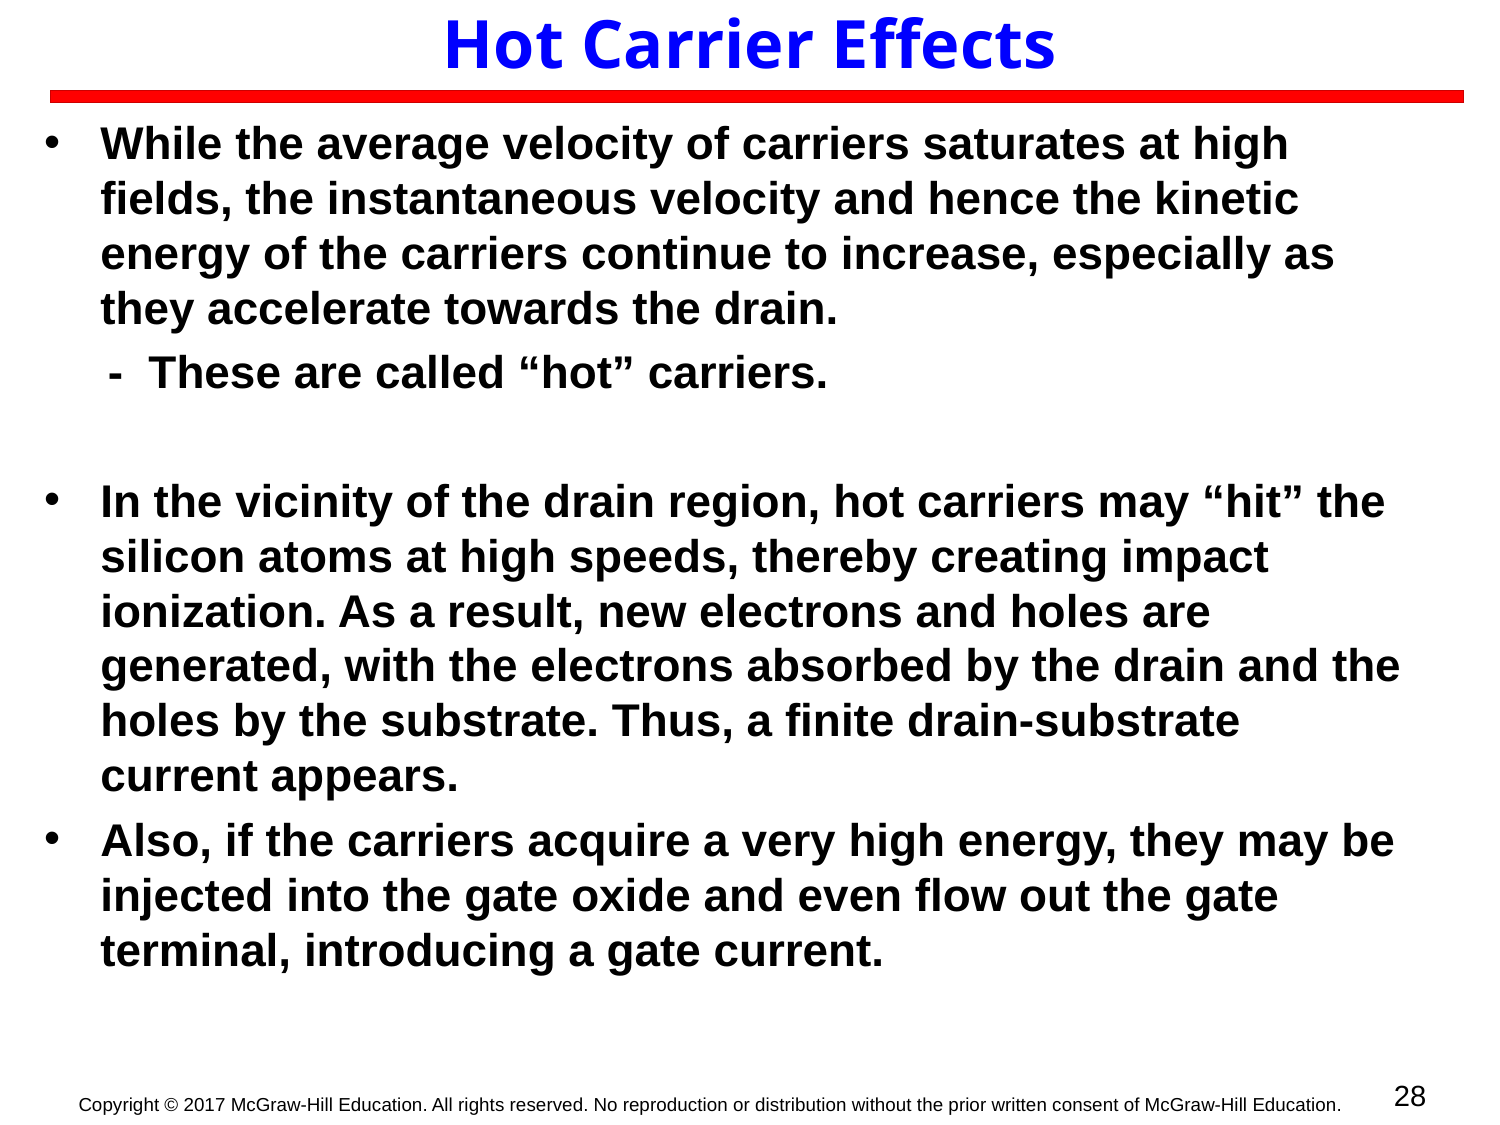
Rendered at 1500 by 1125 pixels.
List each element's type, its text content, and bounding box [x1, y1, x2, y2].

slide_number 28 [1341, 1069, 1479, 1120]
text_box While the average velocity of carriers saturates at high fields, the instantaneous velocity and hence the kinetic energy of the carriers continue to increase, especially as they accelerate towards the drain. - These are called “hot” carriers. In the vicinity of the drain region, hot carriers may “hit” the silicon atoms at high speeds, thereby creating impact ionization. As a result, new electrons and holes are generated, with the electrons absorbed by the drain and the holes by the substrate. Thus, a finite drain-substrate current appears. Also, if the carriers acquire a very high energy, they may be injected into the gate oxide and even flow out the gate terminal, introducing a gate current. [29, 106, 1425, 1038]
title Hot Carrier Effects [74, 0, 1426, 89]
